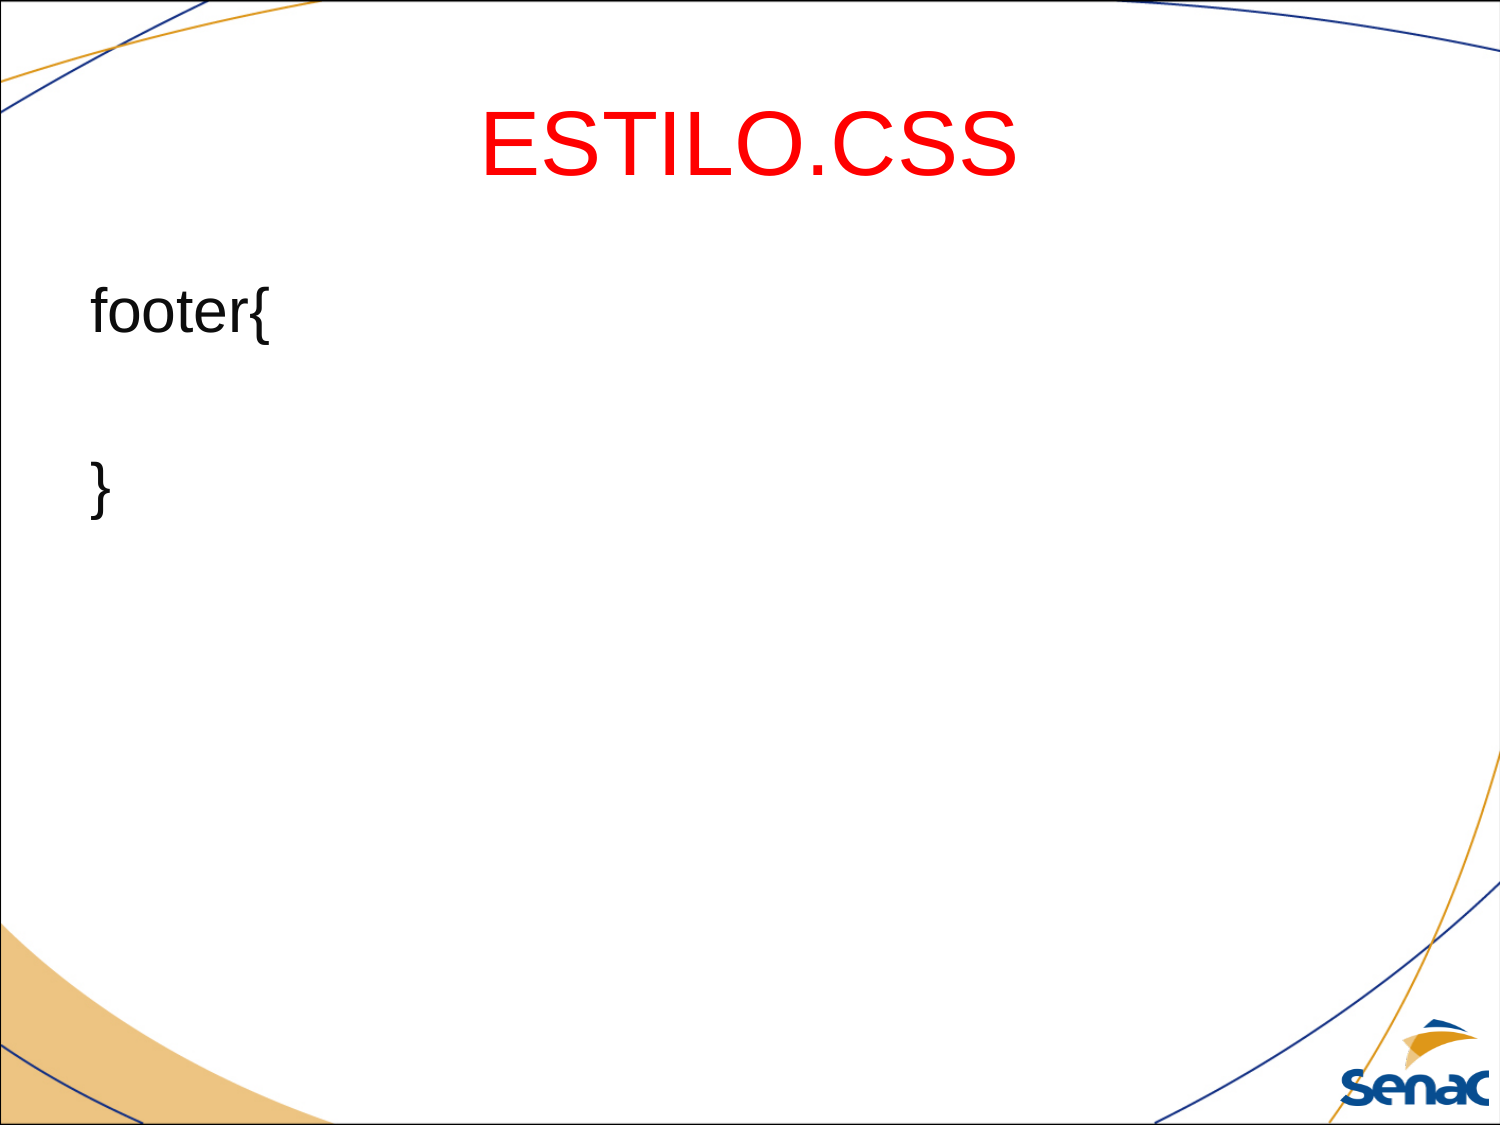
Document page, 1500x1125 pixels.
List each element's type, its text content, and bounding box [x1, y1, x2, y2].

title ESTILO.CSS [74, 44, 1426, 233]
list footer{ } [74, 262, 1426, 1006]
picture [0, 0, 1500, 1125]
